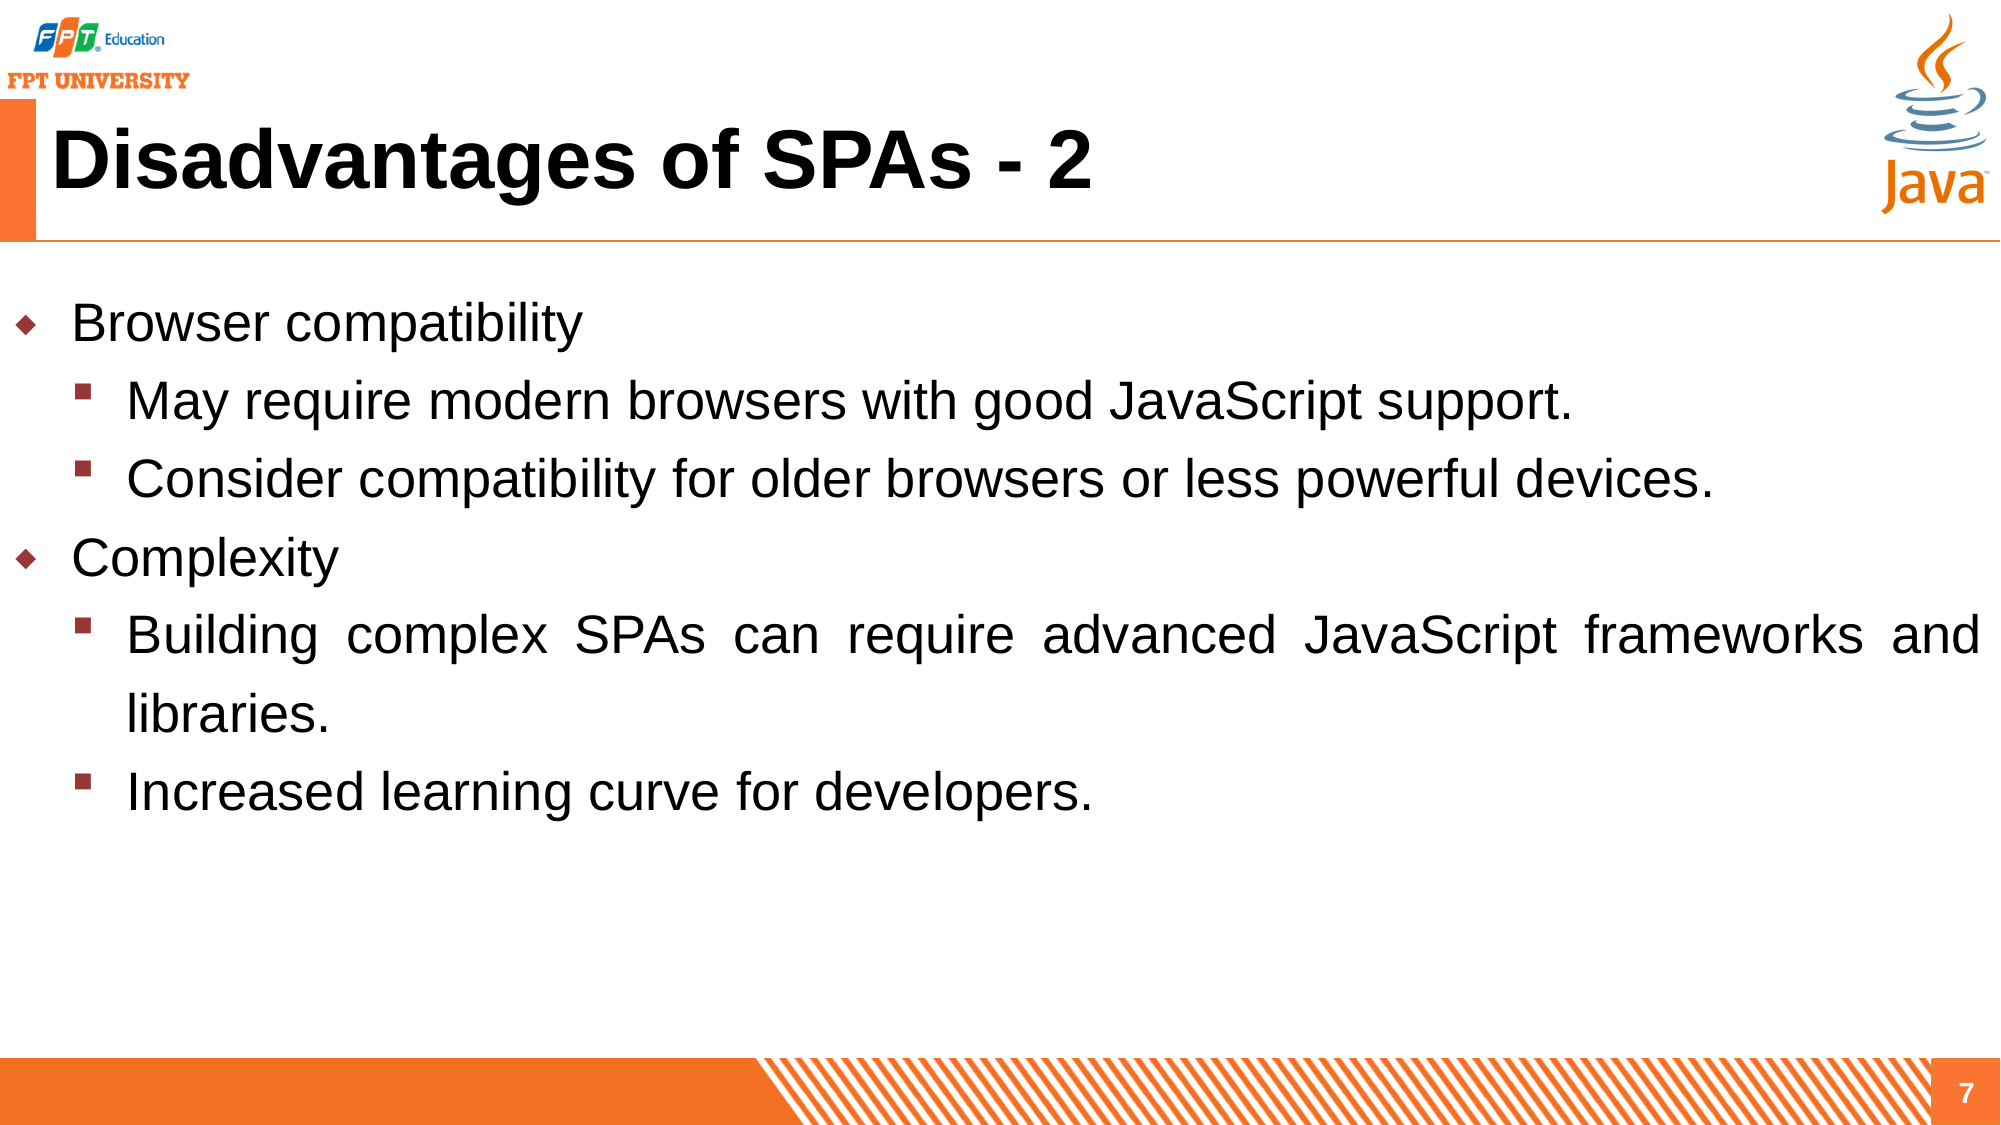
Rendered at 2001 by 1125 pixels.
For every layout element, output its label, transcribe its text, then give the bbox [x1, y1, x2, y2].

title Disadvantages of SPAs - 2 [36, 108, 1869, 215]
slide_number 7 [1933, 1059, 2000, 1124]
picture [0, 2, 197, 99]
picture [0, 1058, 1934, 1125]
picture [1868, 4, 2000, 226]
list Browser compatibility May require modern browsers with good JavaScript support. Consider compatibility for older browsers or less powerful devices. Complexity Building complex SPAs can require advanced JavaScript frameworks and libraries. Increased learning curve for developers. [0, 266, 2000, 1057]
